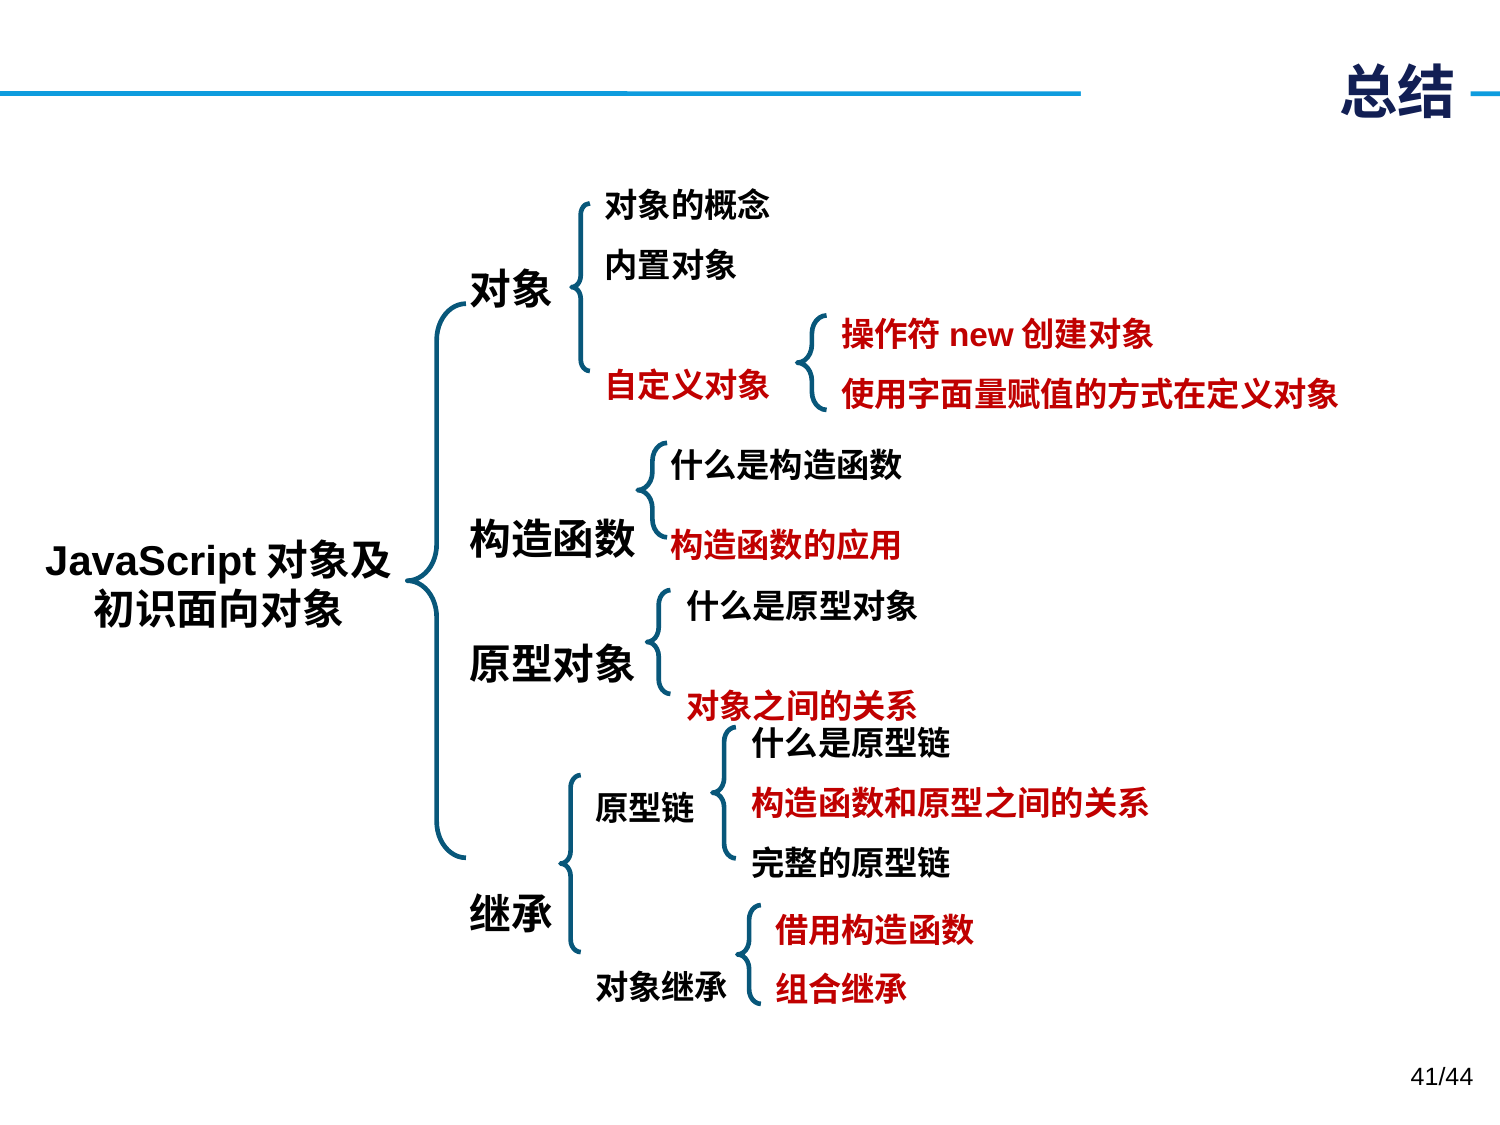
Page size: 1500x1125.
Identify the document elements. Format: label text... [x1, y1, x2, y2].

text_box [797, 315, 826, 397]
text_box [571, 203, 589, 371]
text_box 对象 构造函数 原型对象 继承 [454, 255, 726, 946]
title 总结 [1080, 46, 1471, 133]
text_box 原型链 对象继承 [580, 739, 760, 1014]
text_box 操作符new创建对象 使用字面量赋值的方式在定义对象 [826, 285, 1365, 421]
text_box [637, 442, 668, 538]
text_box [712, 727, 736, 859]
text_box [646, 590, 671, 694]
text_box 借用构造函数 组合继承 [760, 881, 1258, 1016]
text_box JavaScript对象及初识面向对象 [17, 525, 420, 641]
text_box [737, 905, 760, 1004]
slide_number /44 [1138, 1053, 1489, 1114]
text_box 什么是原型链 构造函数和原型之间的关系 完整的原型链 [736, 694, 1235, 889]
text_box [407, 303, 466, 858]
text_box 对象的概念 内置对象 自定义对象 [589, 156, 844, 412]
text_box 什么是原型对象 对象之间的关系 [671, 572, 1055, 732]
text_box 什么是构造函数 构造函数的应用 [655, 397, 1274, 572]
text_box [560, 775, 581, 953]
